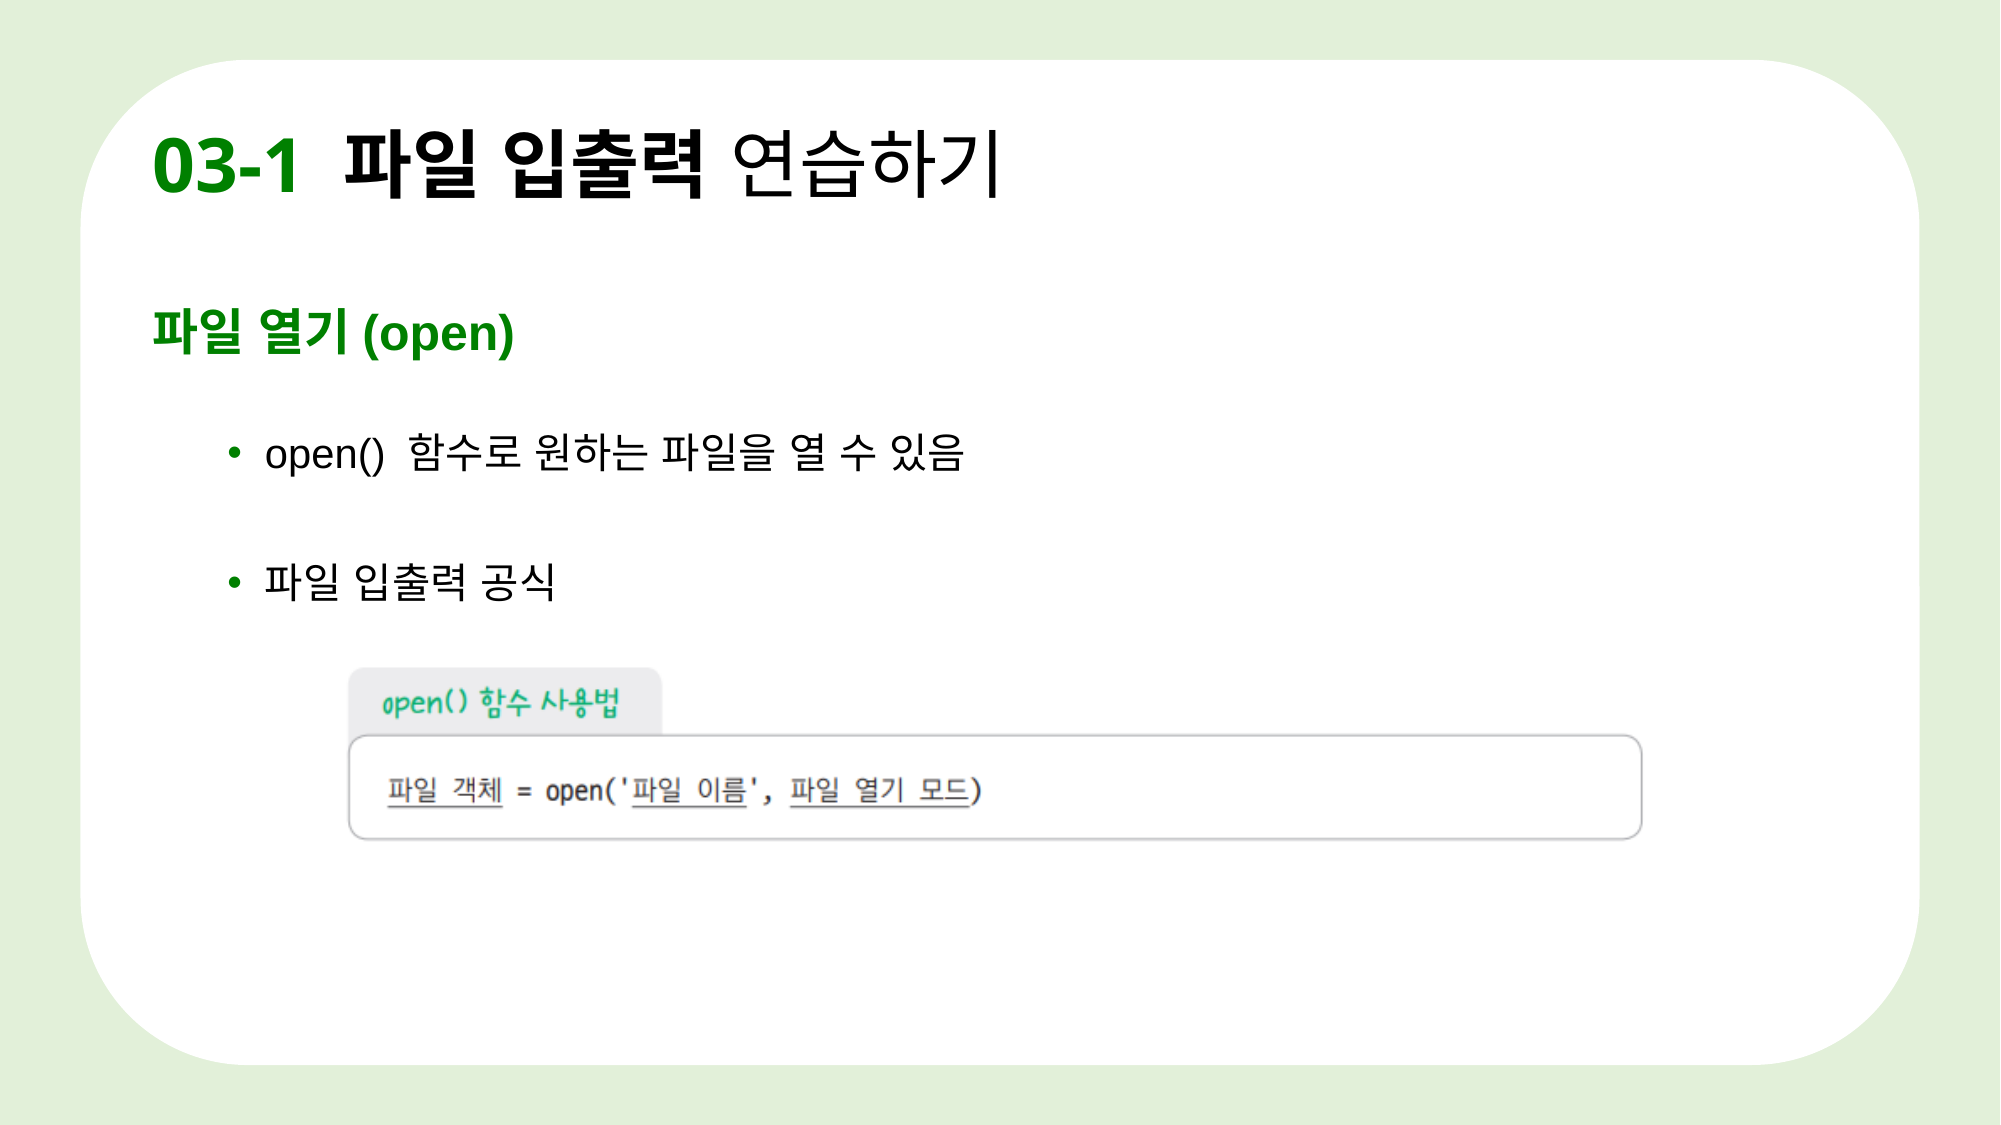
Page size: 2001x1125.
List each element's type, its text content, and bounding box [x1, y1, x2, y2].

title 03-1 파일 입출력 연습하기 [137, 59, 1863, 278]
list 파일 열기(open) open() 함수로 원하는 파일을 열 수 있음 파일 입출력 공식 [137, 299, 1863, 1014]
picture [341, 656, 1658, 855]
